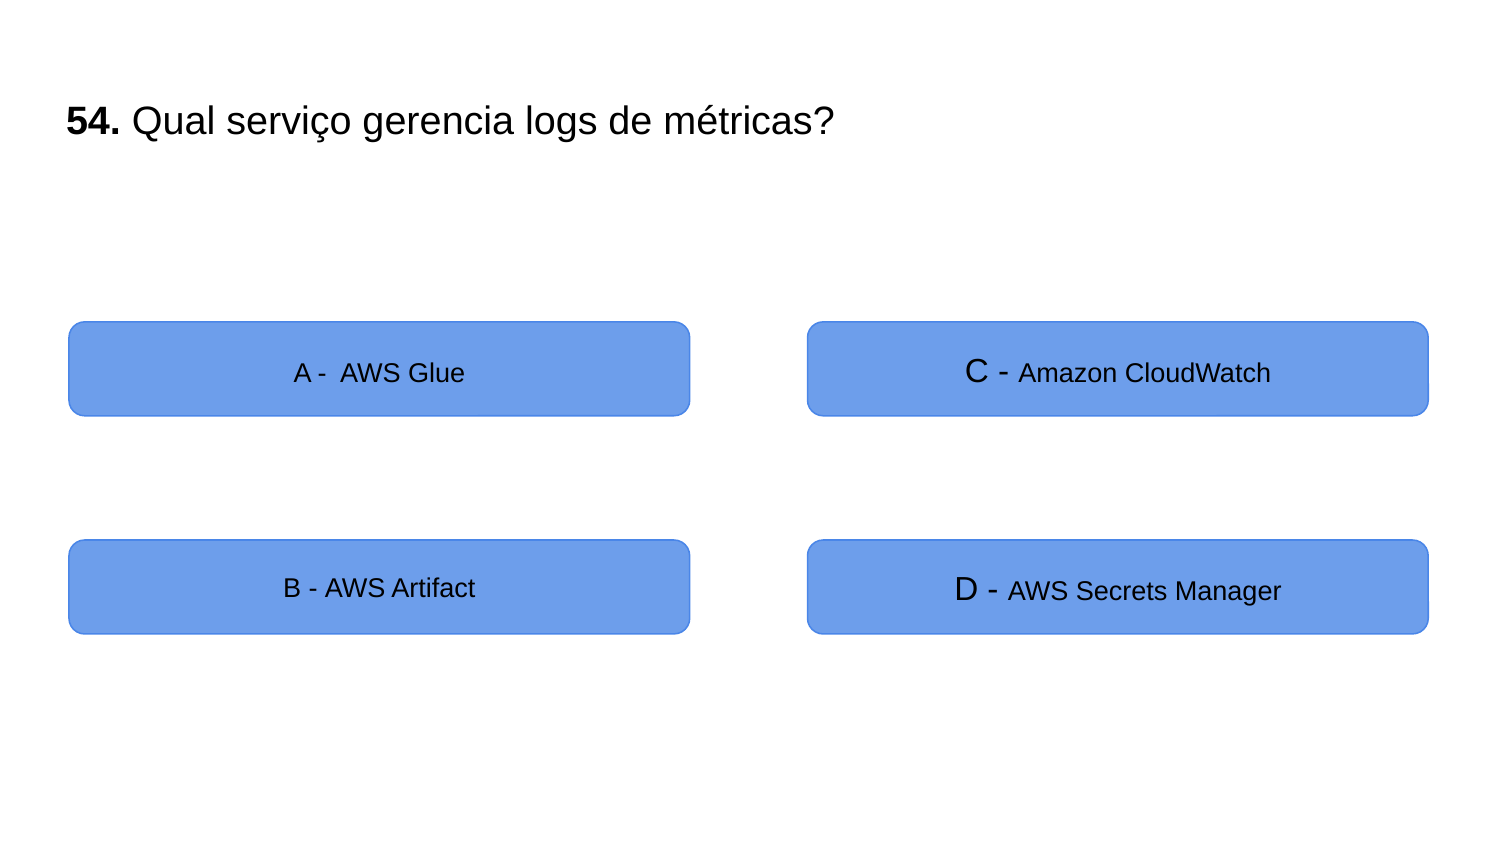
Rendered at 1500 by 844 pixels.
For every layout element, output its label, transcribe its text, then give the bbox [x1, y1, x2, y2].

text_box A - AWS Glue [68, 321, 690, 416]
title 54. Qual serviço gerencia logs de métricas? [51, 72, 1449, 167]
text_box D - AWS Secrets Manager [807, 540, 1429, 634]
text_box B - AWS Artifact [68, 540, 690, 634]
text_box C - Amazon CloudWatch [807, 321, 1429, 416]
